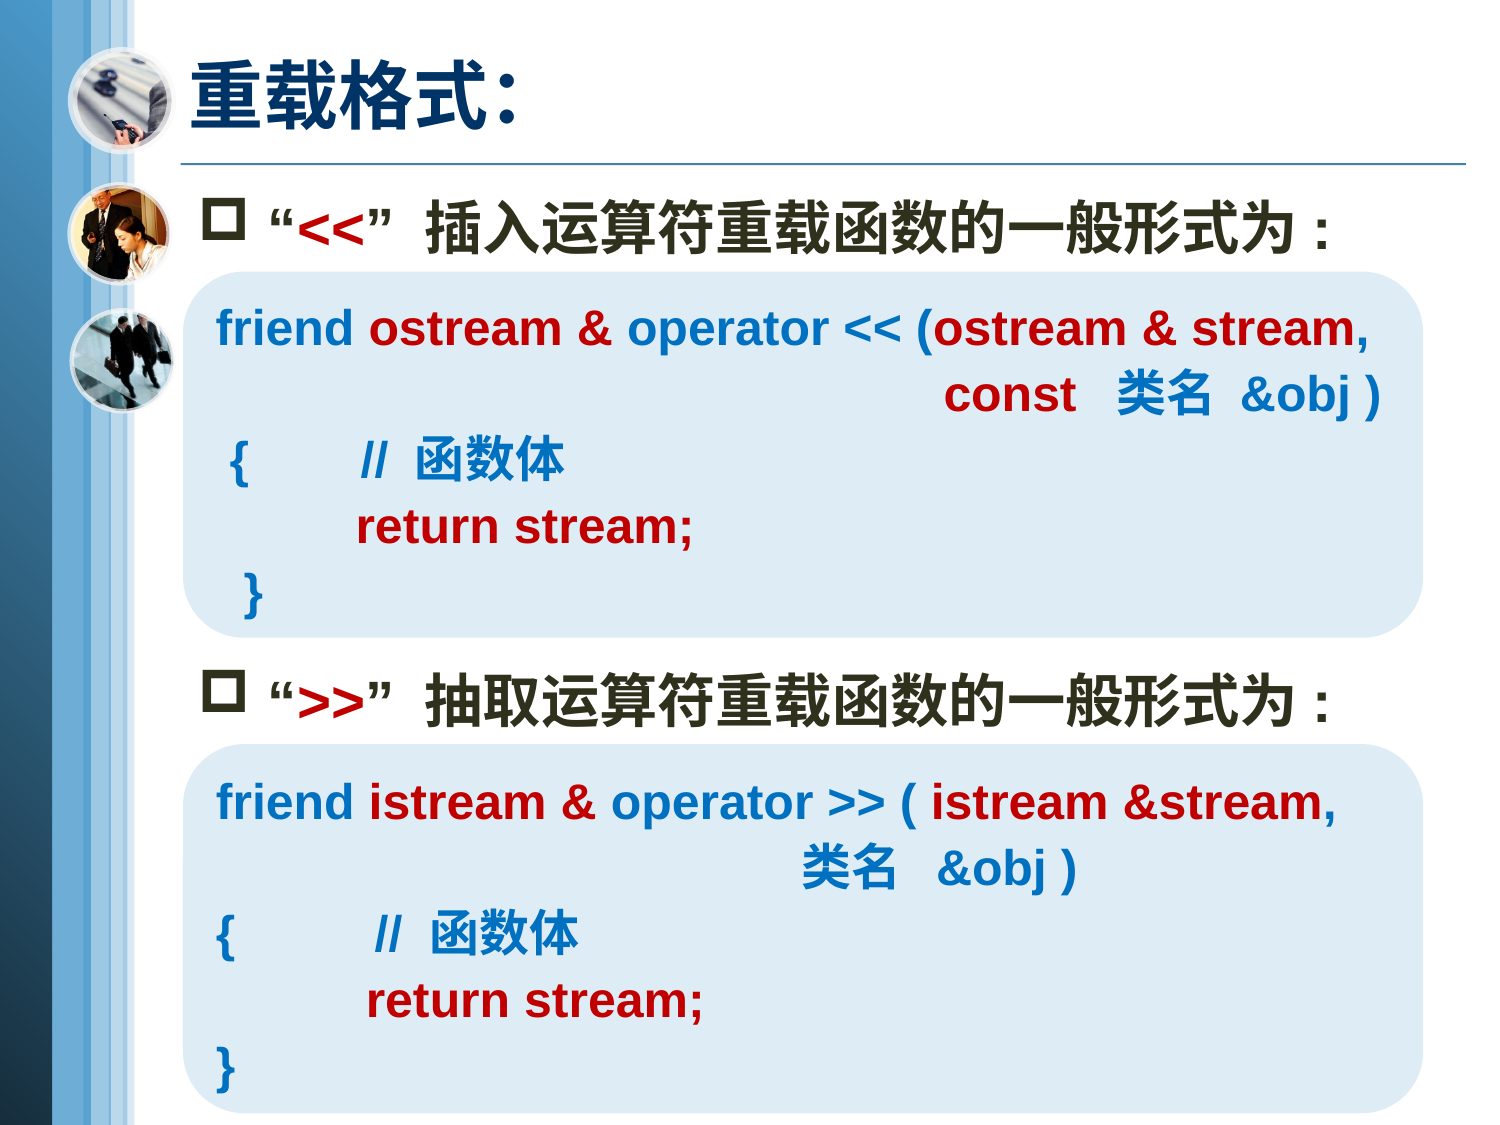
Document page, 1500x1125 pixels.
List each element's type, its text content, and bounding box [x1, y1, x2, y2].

picture [74, 189, 166, 279]
text_box “>>” 抽取运算符重载函数的一般形式为: [183, 649, 1398, 742]
text_box friend istream & operator >> ( istream &stream, 类名 &obj ) { // 函数体 return stream; } [182, 744, 1424, 1114]
picture [75, 313, 171, 408]
title 重载格式： [173, 10, 1500, 177]
text_box “<<” 插入运算符重载函数的一般形式为: [183, 177, 1398, 269]
picture [78, 57, 166, 144]
text_box friend ostream & operator << (ostream & stream, const 类名 &obj ) { // 函数体 return stream; } [183, 271, 1424, 638]
